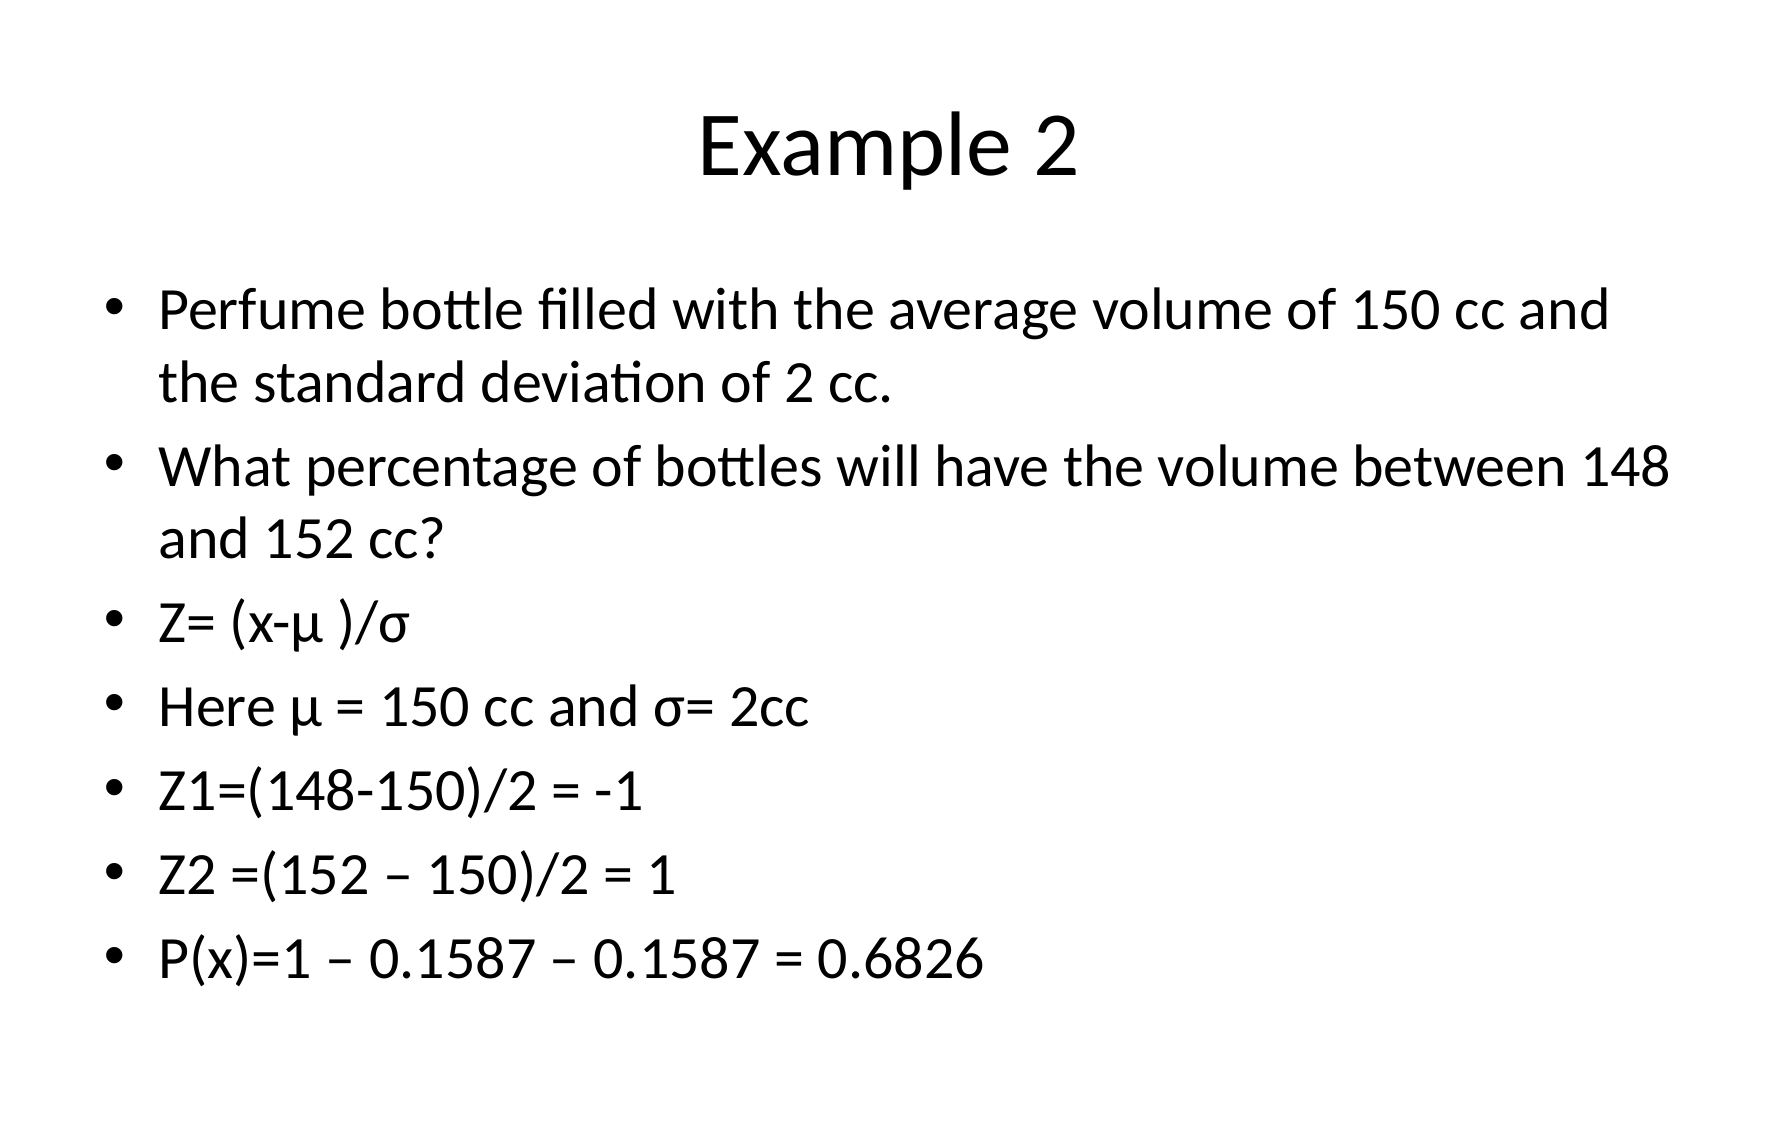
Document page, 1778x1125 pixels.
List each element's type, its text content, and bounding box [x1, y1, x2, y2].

title Example 2 [88, 45, 1689, 233]
list Perfume bottle filled with the average volume of 150 cc and the standard deviation of 2 cc. What percentage of bottles will have the volume between 148 and 152 cc? Z= (x-µ )/σ Here µ = 150 cc and σ= 2cc Z1=(148-150)/2 = -1 Z2 =(152 – 150)/2 = 1 P(x)=1 – 0.1587 – 0.1587 = 0.6826 [88, 262, 1689, 1005]
